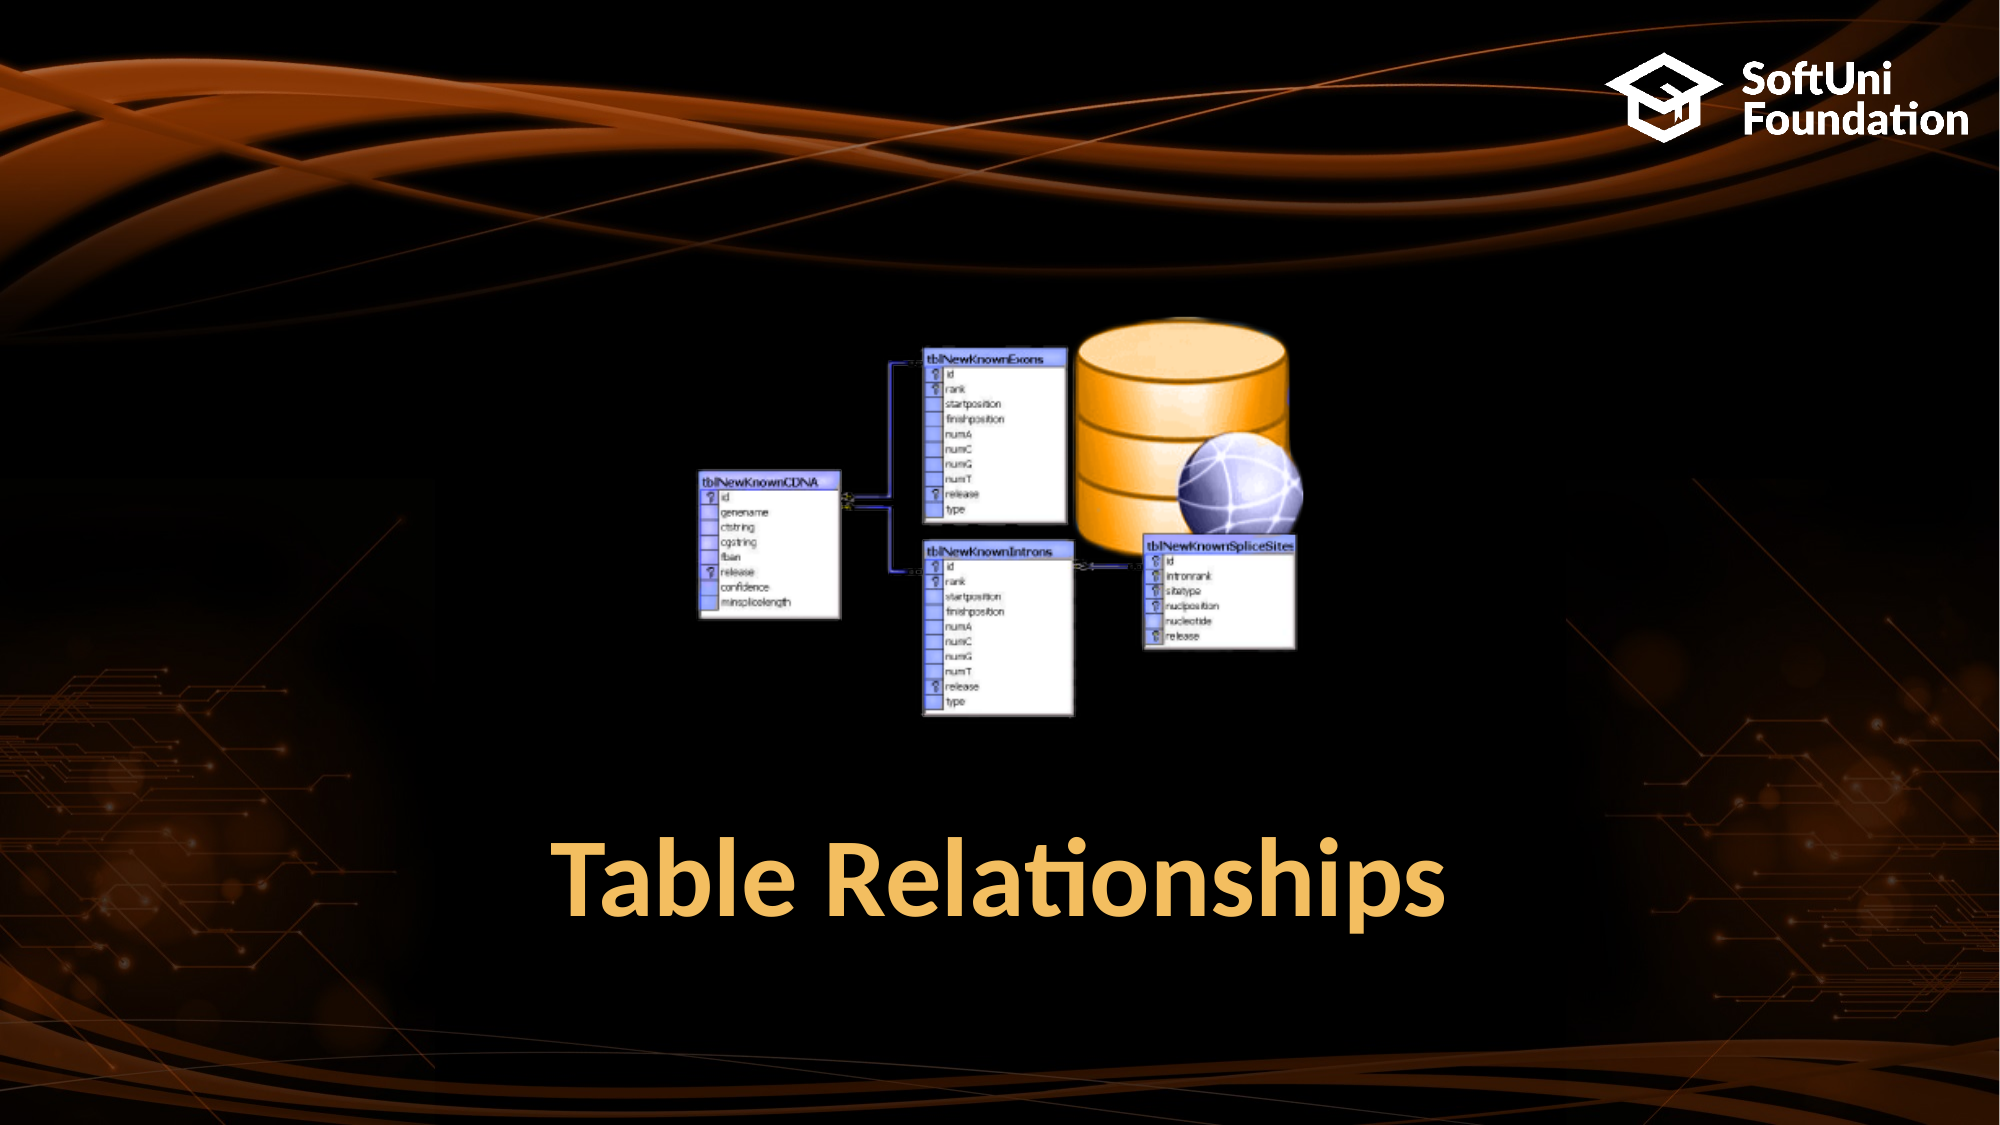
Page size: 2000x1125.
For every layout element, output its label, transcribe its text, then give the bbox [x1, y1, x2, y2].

picture [0, 0, 2000, 1125]
title Table Relationships [149, 812, 1850, 948]
